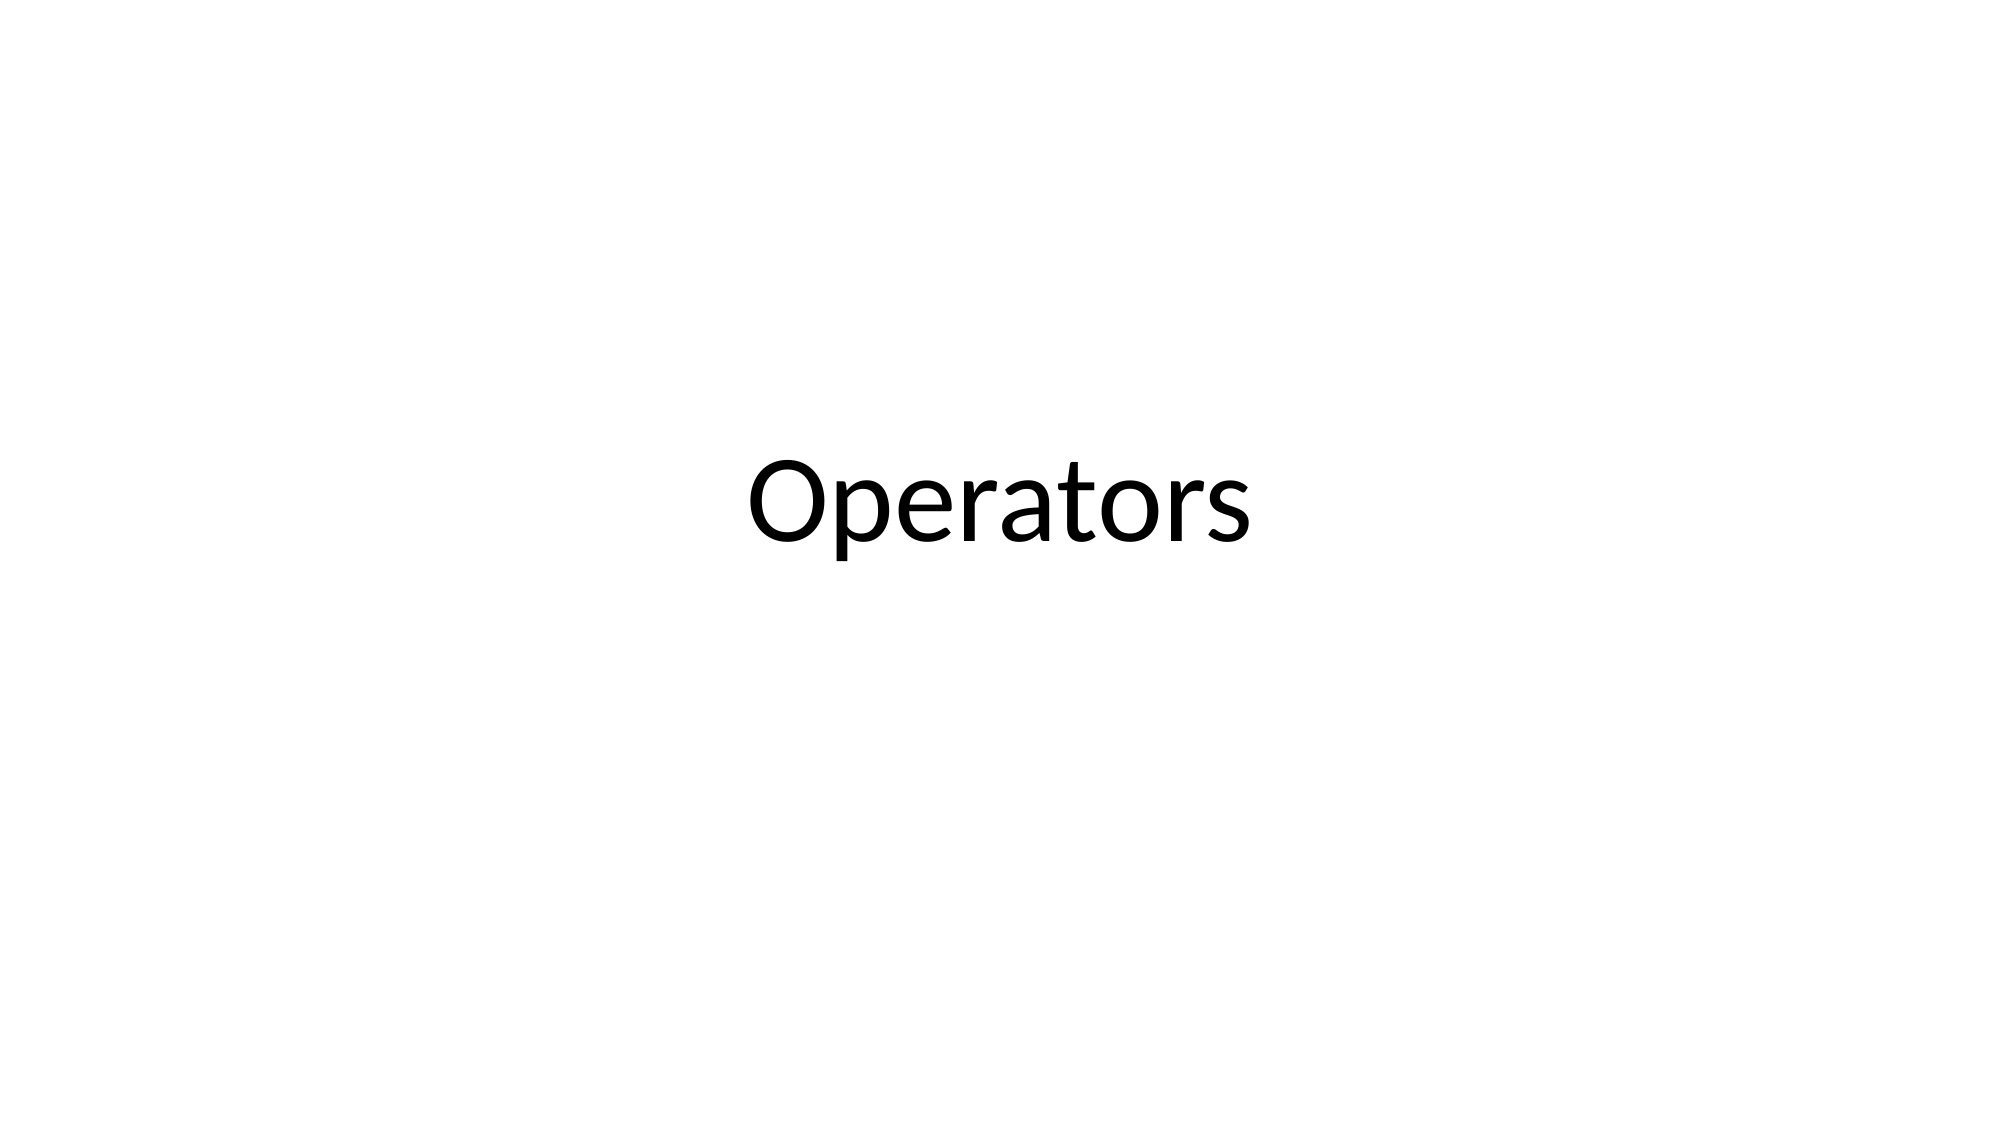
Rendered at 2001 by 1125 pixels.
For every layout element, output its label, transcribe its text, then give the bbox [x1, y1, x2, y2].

title Operators [249, 184, 1750, 576]
